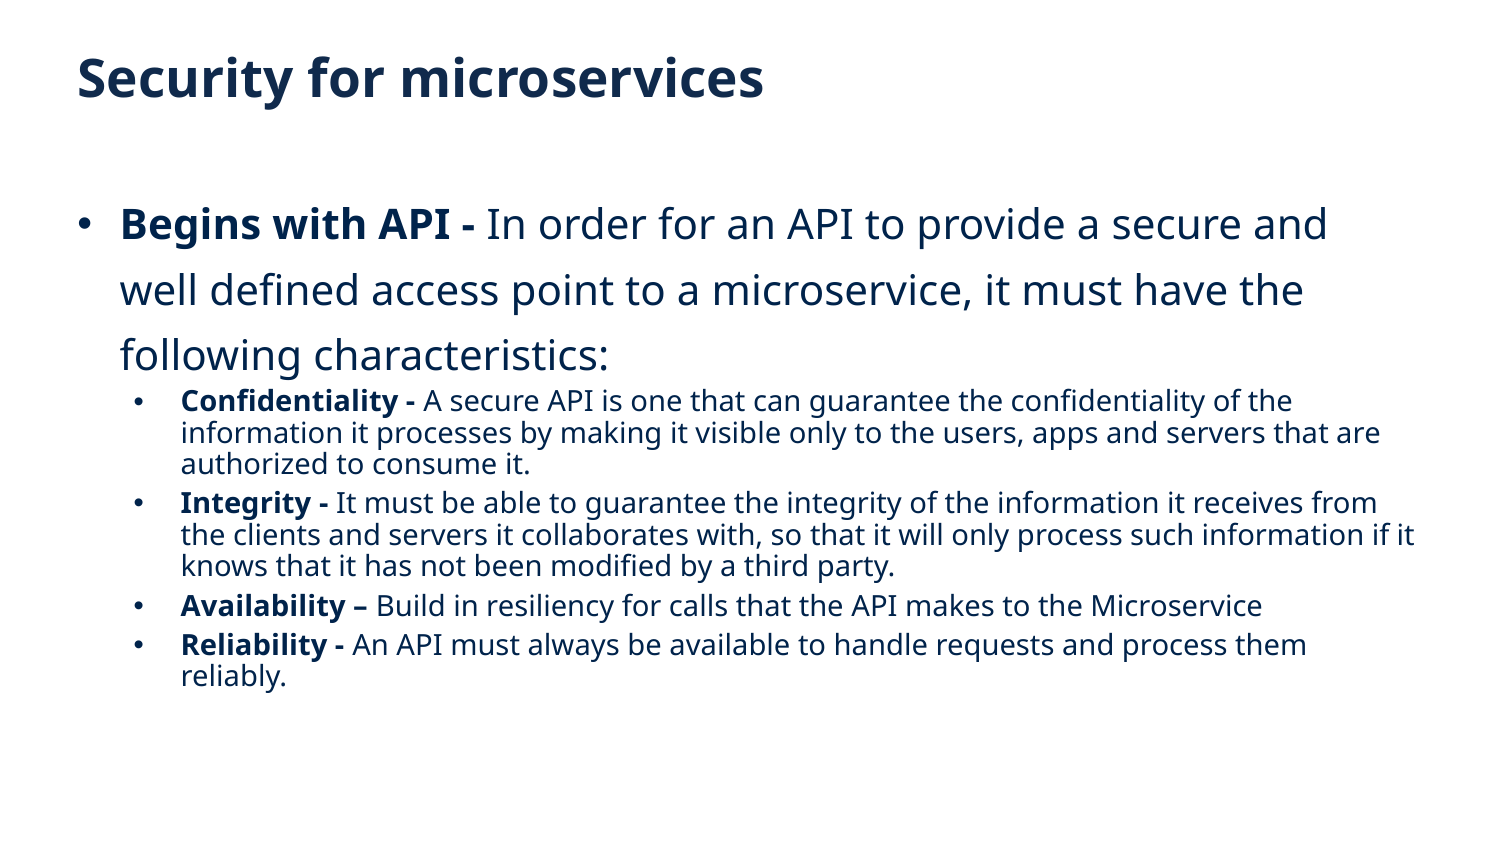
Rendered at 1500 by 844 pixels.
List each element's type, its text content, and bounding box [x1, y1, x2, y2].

title Security for microservices [62, 44, 1433, 109]
list Begins with API - In order for an API to provide a secure and well defined access point to a microservice, it must have the following characteristics: Confidentiality - A secure API is one that can guarantee the confidentiality of the information it processes by making it visible only to the users, apps and servers that are authorized to consume it. Integrity - It must be able to guarantee the integrity of the information it receives from the clients and servers it collaborates with, so that it will only process such information if it knows that it has not been modified by a third party. Availability – Build in resiliency for calls that the API makes to the Microservice Reliability - An API must always be available to handle requests and process them reliably. [62, 174, 1431, 715]
